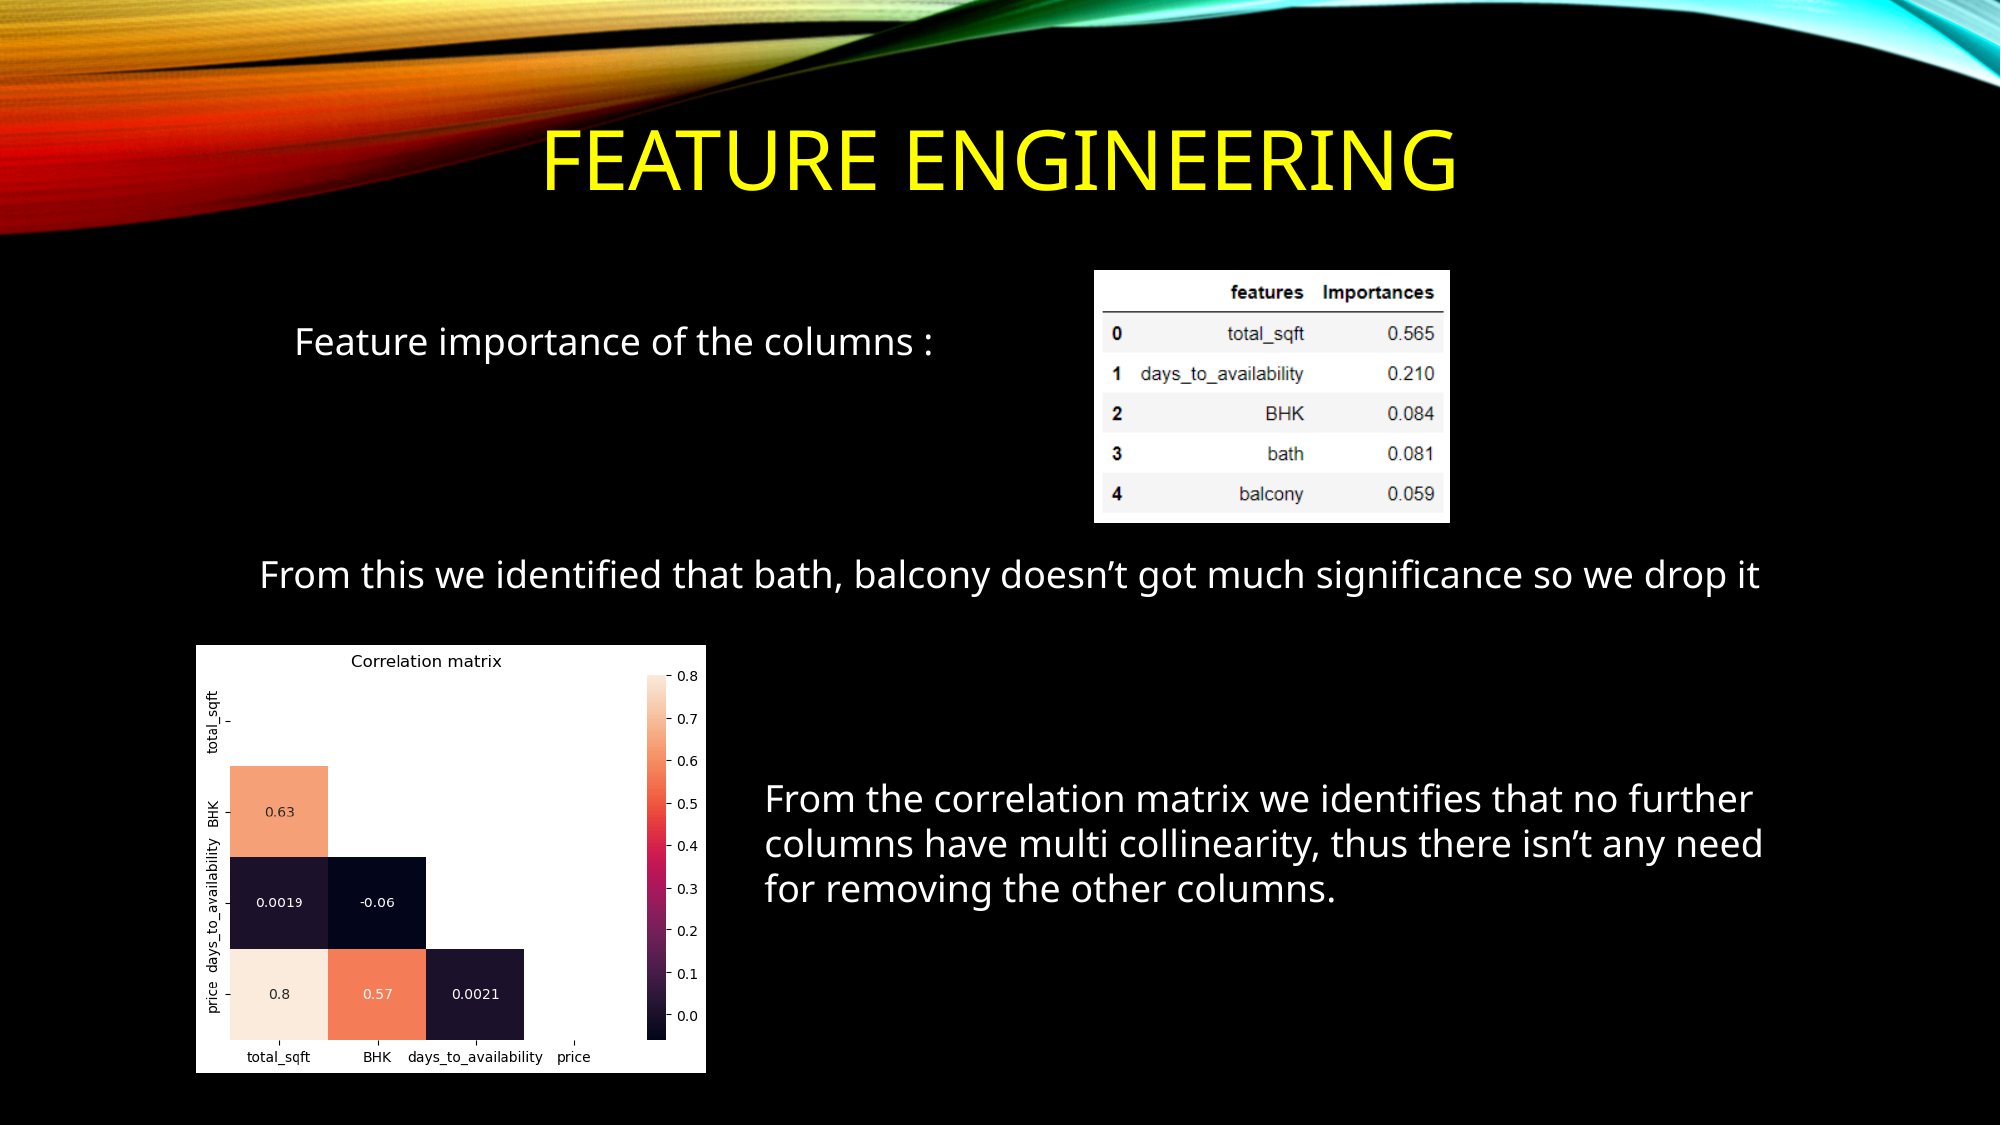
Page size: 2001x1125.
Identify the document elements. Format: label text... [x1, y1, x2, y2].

text_box Feature importance of the columns : [279, 310, 1000, 371]
text_box From the correlation matrix we identifies that no further columns have multi collinearity, thus there isn’t any need for removing the other columns. [749, 767, 1840, 918]
text_box From this we identified that bath, balcony doesn’t got much significance so we drop it [244, 543, 1777, 604]
picture [196, 644, 706, 1074]
title Feature engineering [112, 103, 1888, 224]
picture [0, 0, 2000, 237]
picture [1094, 270, 1450, 524]
